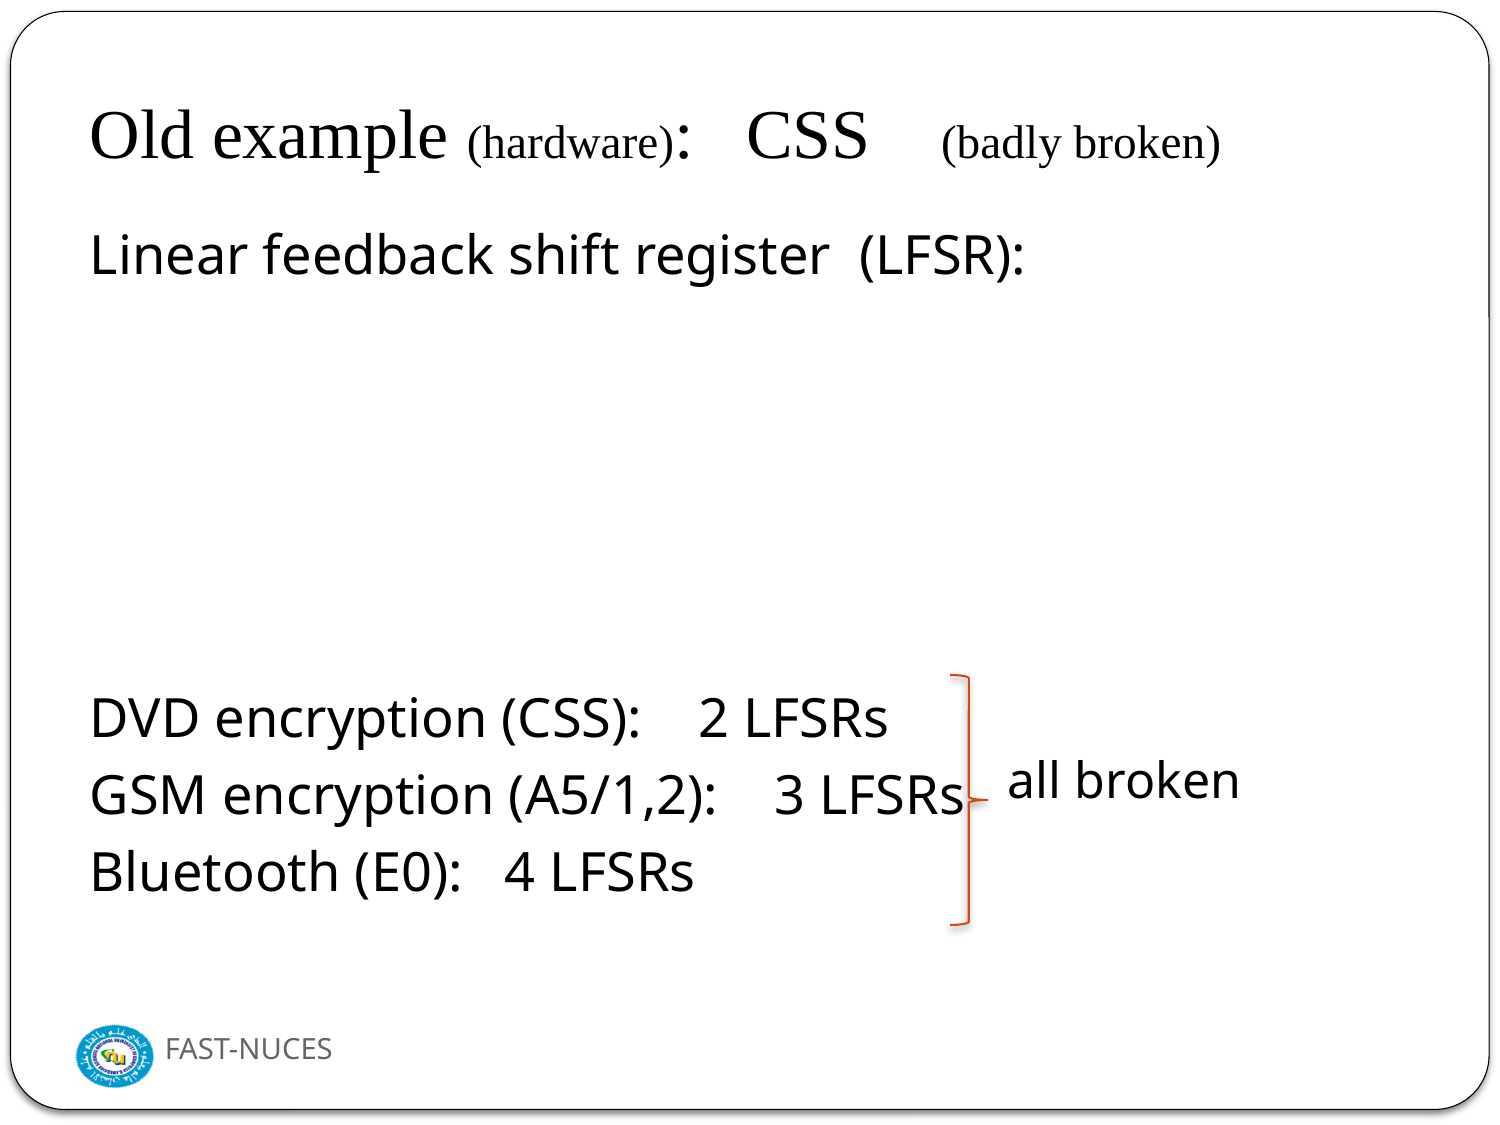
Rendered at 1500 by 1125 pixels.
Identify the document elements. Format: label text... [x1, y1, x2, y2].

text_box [949, 674, 1250, 926]
title Old example (hardware): CSS (badly broken) [75, 45, 1350, 188]
footer FAST-NUCES [150, 1012, 800, 1088]
list Linear feedback shift register (LFSR): DVD encryption (CSS): 2 LFSRs GSM encryption (A5/1,2): 3 LFSRs Bluetooth (E0): 4 LFSRs [75, 212, 1425, 1125]
picture [91, 1038, 138, 1075]
picture [123, 1060, 154, 1088]
picture [74, 1024, 154, 1088]
